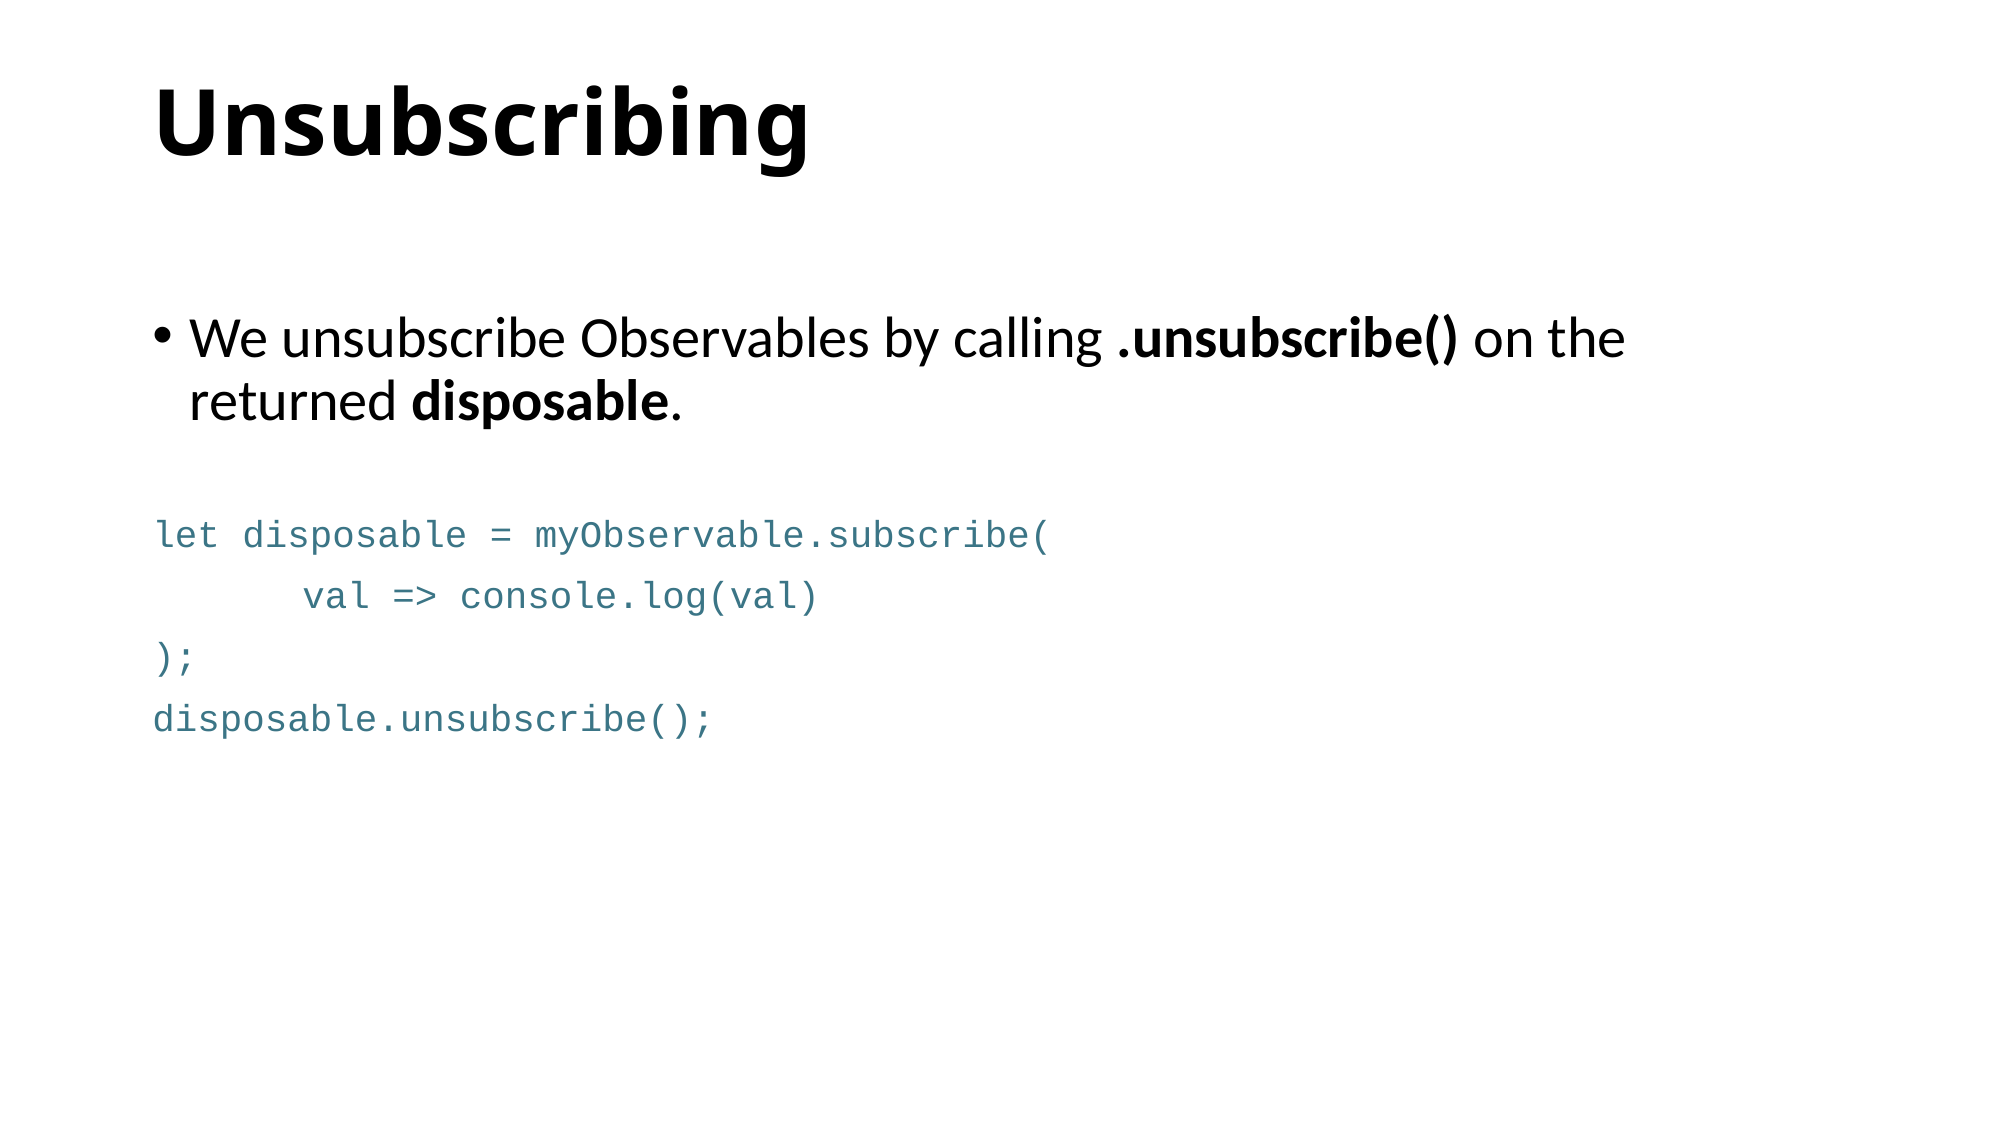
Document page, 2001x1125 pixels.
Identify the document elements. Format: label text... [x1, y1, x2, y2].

list We unsubscribe Observables by calling .unsubscribe() on the returned disposable. let disposable = myObservable.subscribe( val => console.log(val) ); disposable.unsubscribe(); [137, 299, 1863, 1060]
title Unsubscribing [137, 59, 1863, 191]
